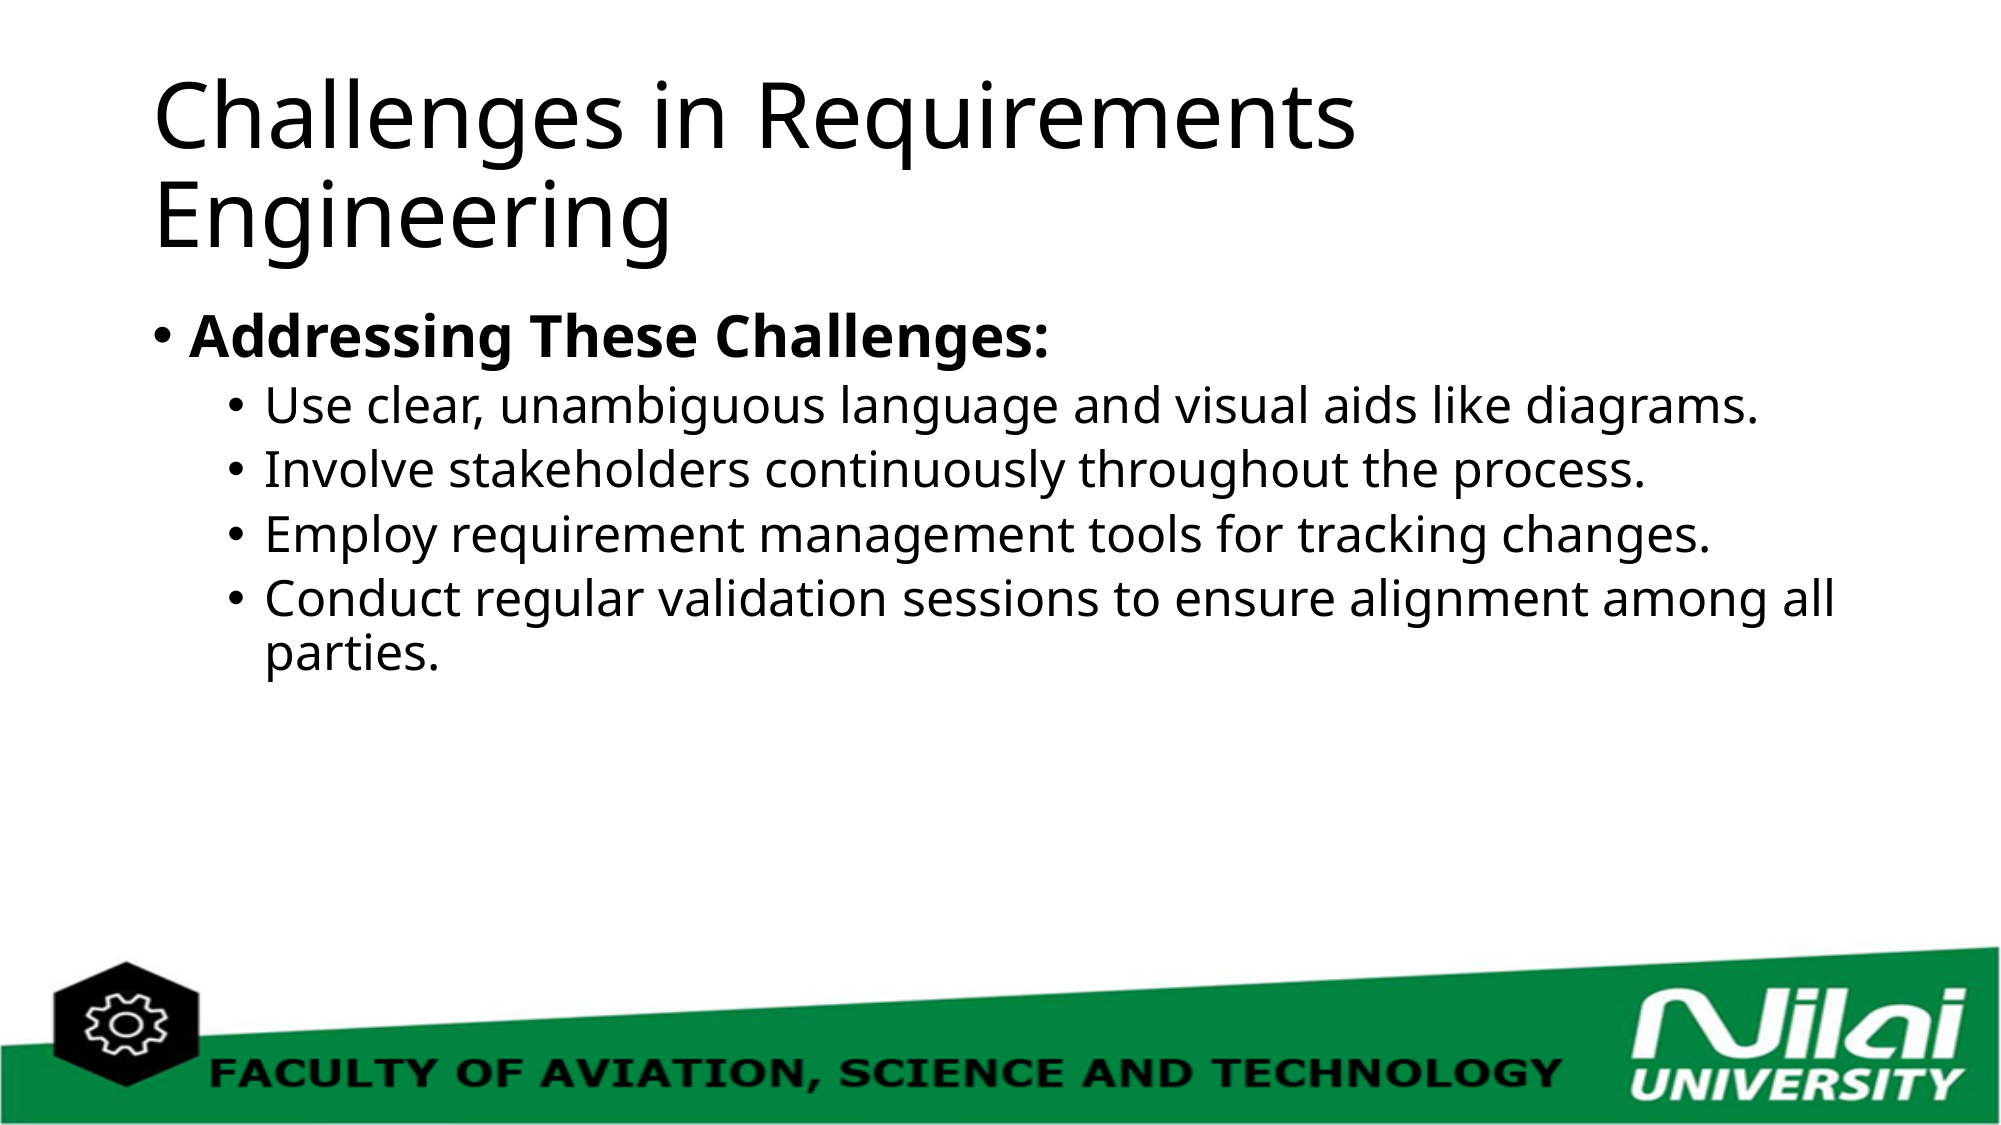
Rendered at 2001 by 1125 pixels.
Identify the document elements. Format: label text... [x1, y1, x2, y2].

list Addressing These Challenges: Use clear, unambiguous language and visual aids like diagrams. Involve stakeholders continuously throughout the process. Employ requirement management tools for tracking changes. Conduct regular validation sessions to ensure alignment among all parties. [137, 299, 1863, 1014]
picture [0, 0, 2001, 1125]
title Challenges in Requirements Engineering [137, 59, 1863, 278]
